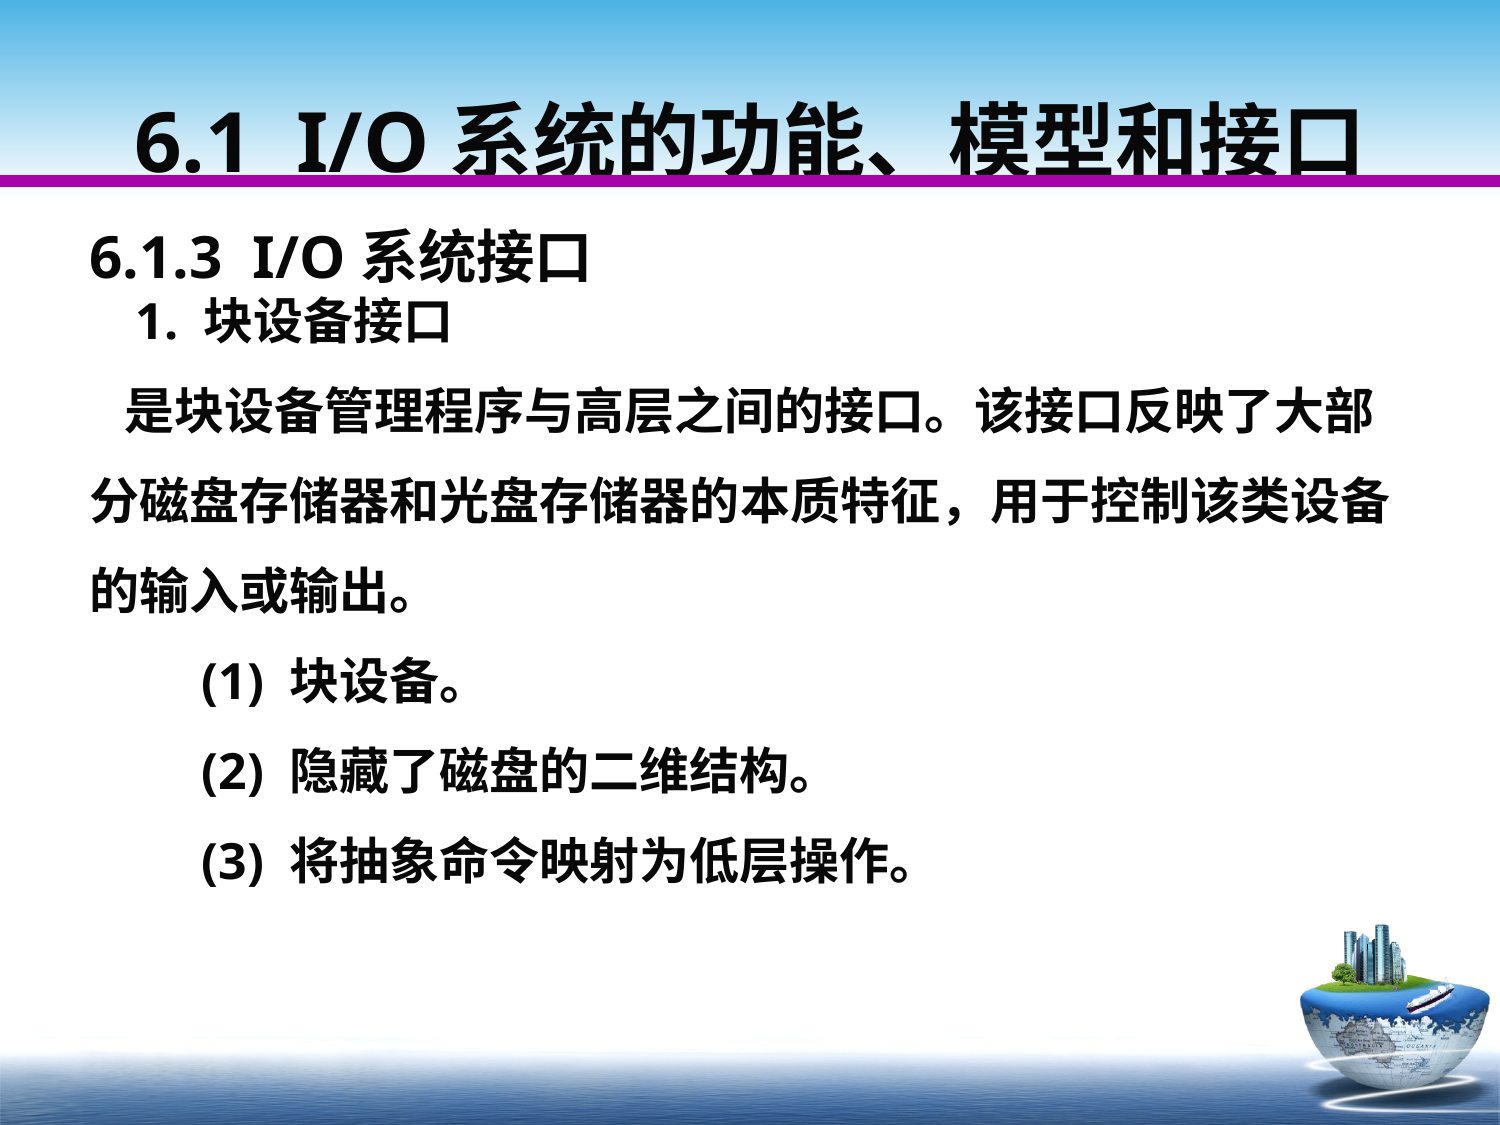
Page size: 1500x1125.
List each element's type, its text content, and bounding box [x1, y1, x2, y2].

list 6.1.3 I/O系统接口 1. 块设备接口 是块设备管理程序与高层之间的接口。该接口反映了大部分磁盘存储器和光盘存储器的本质特征，用于控制该类设备的输入或输出。 (1) 块设备。 (2) 隐藏了磁盘的二维结构。 (3) 将抽象命令映射为低层操作。 [74, 212, 1426, 1038]
title 6.1 I/O系统的功能、模型和接口 [74, 37, 1426, 174]
picture [0, 970, 1500, 1125]
text_box [0, 174, 1500, 188]
